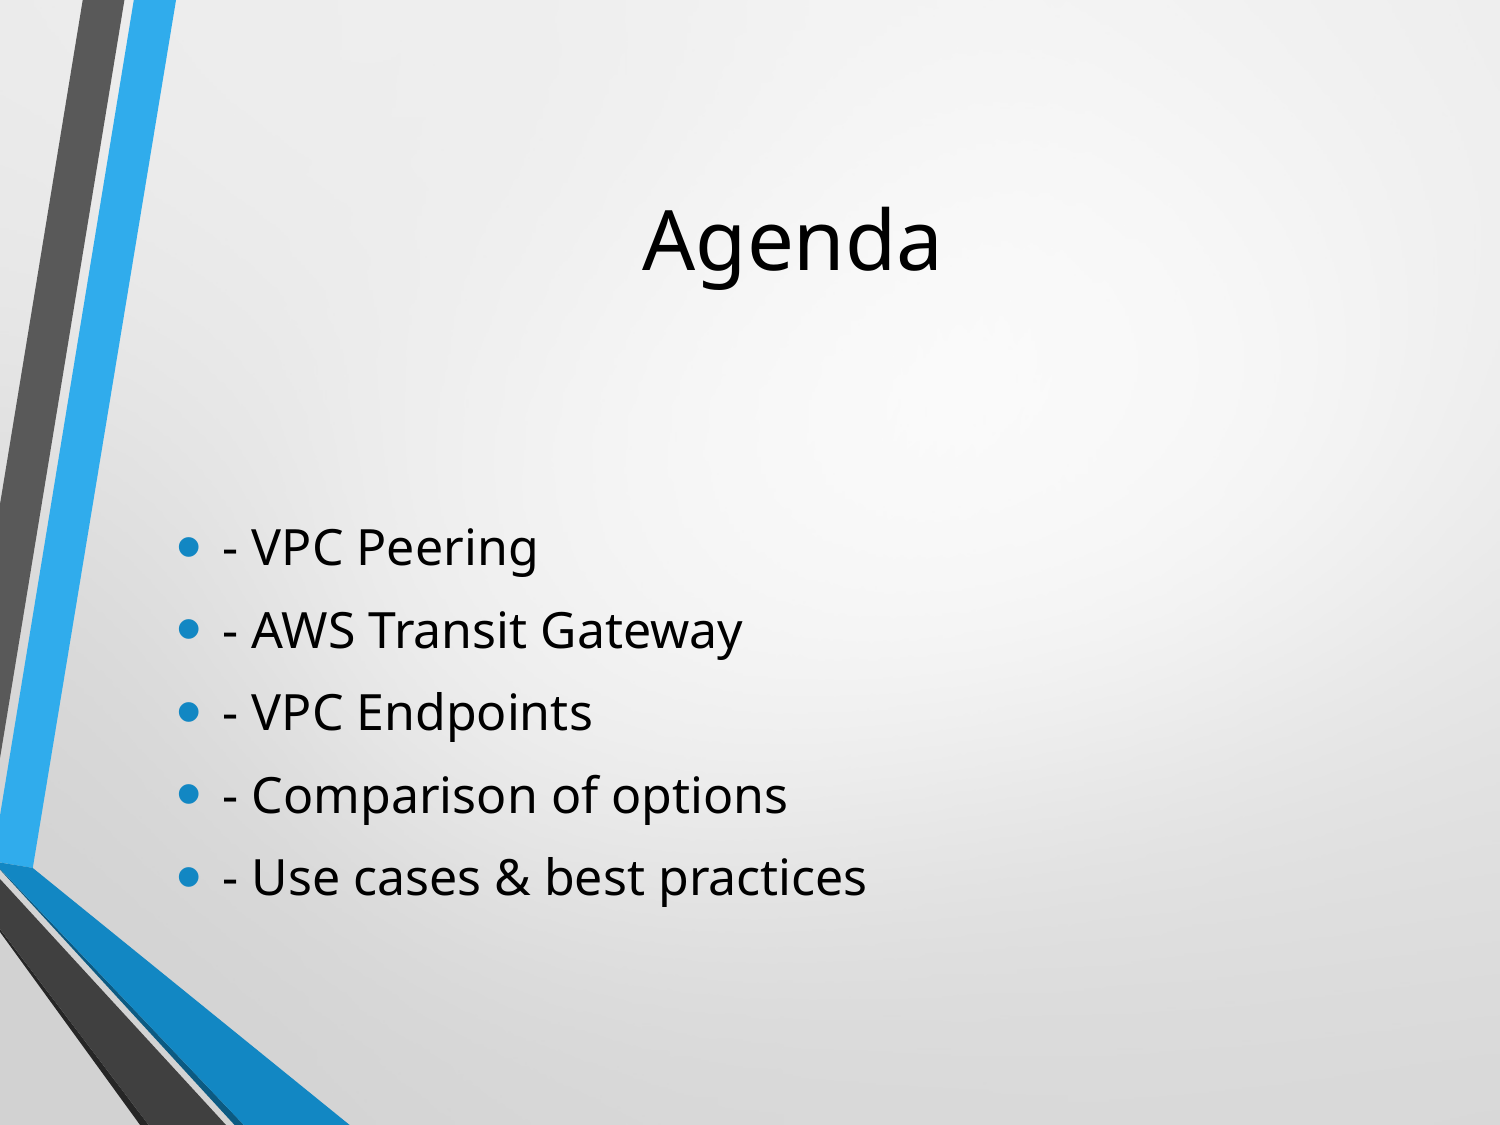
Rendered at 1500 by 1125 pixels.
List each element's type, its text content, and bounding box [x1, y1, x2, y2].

title Agenda [161, 75, 1425, 400]
list - VPC Peering - AWS Transit Gateway - VPC Endpoints - Comparison of options - Use cases & best practices [161, 437, 1425, 985]
